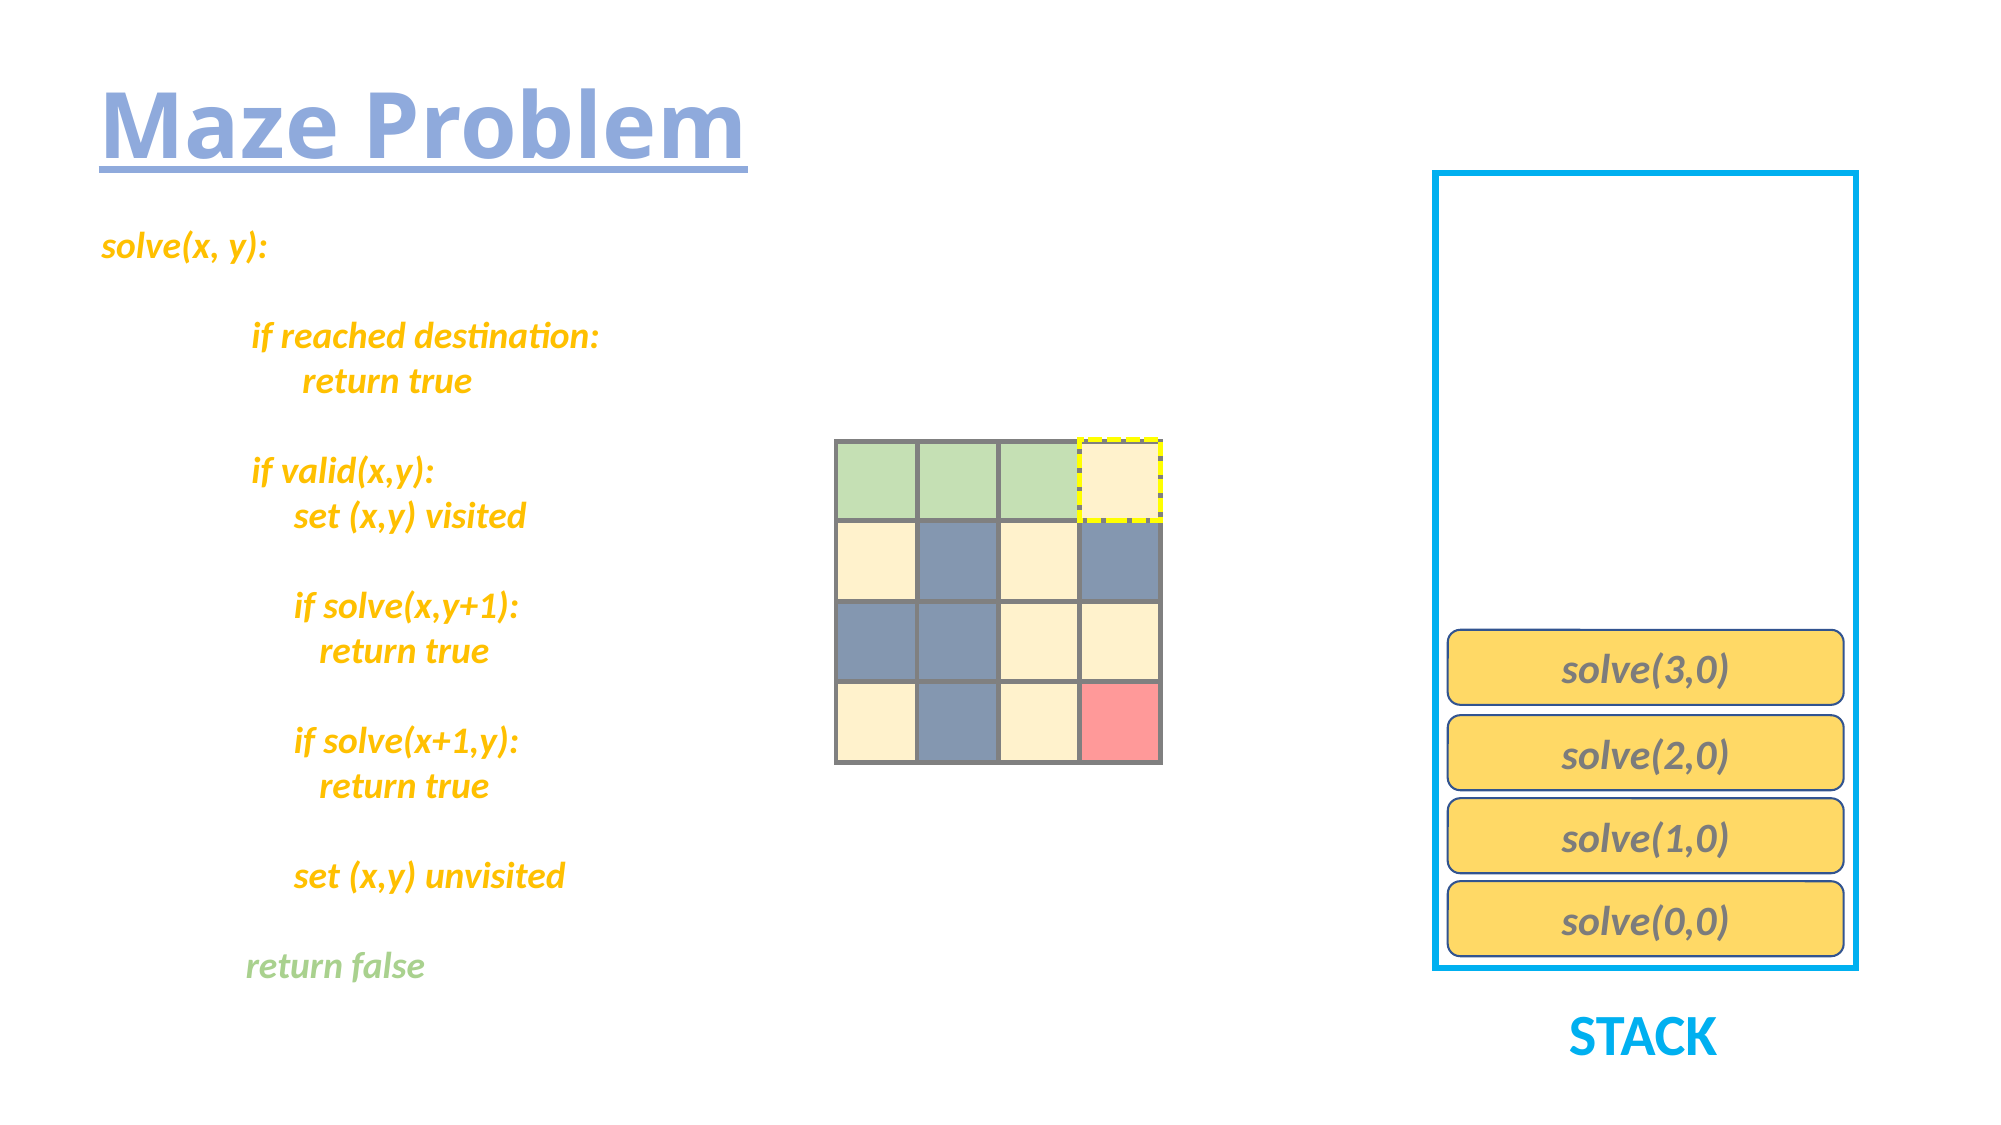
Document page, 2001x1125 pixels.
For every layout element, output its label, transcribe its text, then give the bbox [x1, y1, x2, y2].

text_box [1435, 172, 1857, 969]
text_box [916, 680, 997, 763]
text_box solve(1,0) [1446, 797, 1845, 875]
text_box [1078, 439, 1162, 522]
text_box solve(x, y): if reached destination: return true if valid(x,y): set (x,y) visited if solve(x,y+1): return true if solve(x+1,y): return true set (x,y) unvisited return false [86, 213, 616, 1039]
text_box [997, 440, 1078, 520]
text_box solve(3,0) [1446, 628, 1845, 706]
text_box [1078, 680, 1162, 763]
text_box [997, 680, 1078, 763]
text_box [1078, 520, 1162, 601]
text_box [1078, 601, 1162, 680]
text_box [835, 680, 916, 763]
text_box [835, 440, 916, 520]
text_box STACK [1554, 989, 1738, 1074]
text_box solve(2,0) [1446, 714, 1845, 792]
title Maze Problem [83, 20, 1809, 238]
text_box [916, 440, 997, 520]
text_box [997, 520, 1078, 601]
text_box [835, 520, 916, 601]
text_box [835, 601, 916, 680]
text_box [916, 601, 997, 680]
text_box [997, 601, 1078, 680]
text_box [916, 520, 997, 601]
text_box solve(0,0) [1446, 880, 1845, 958]
